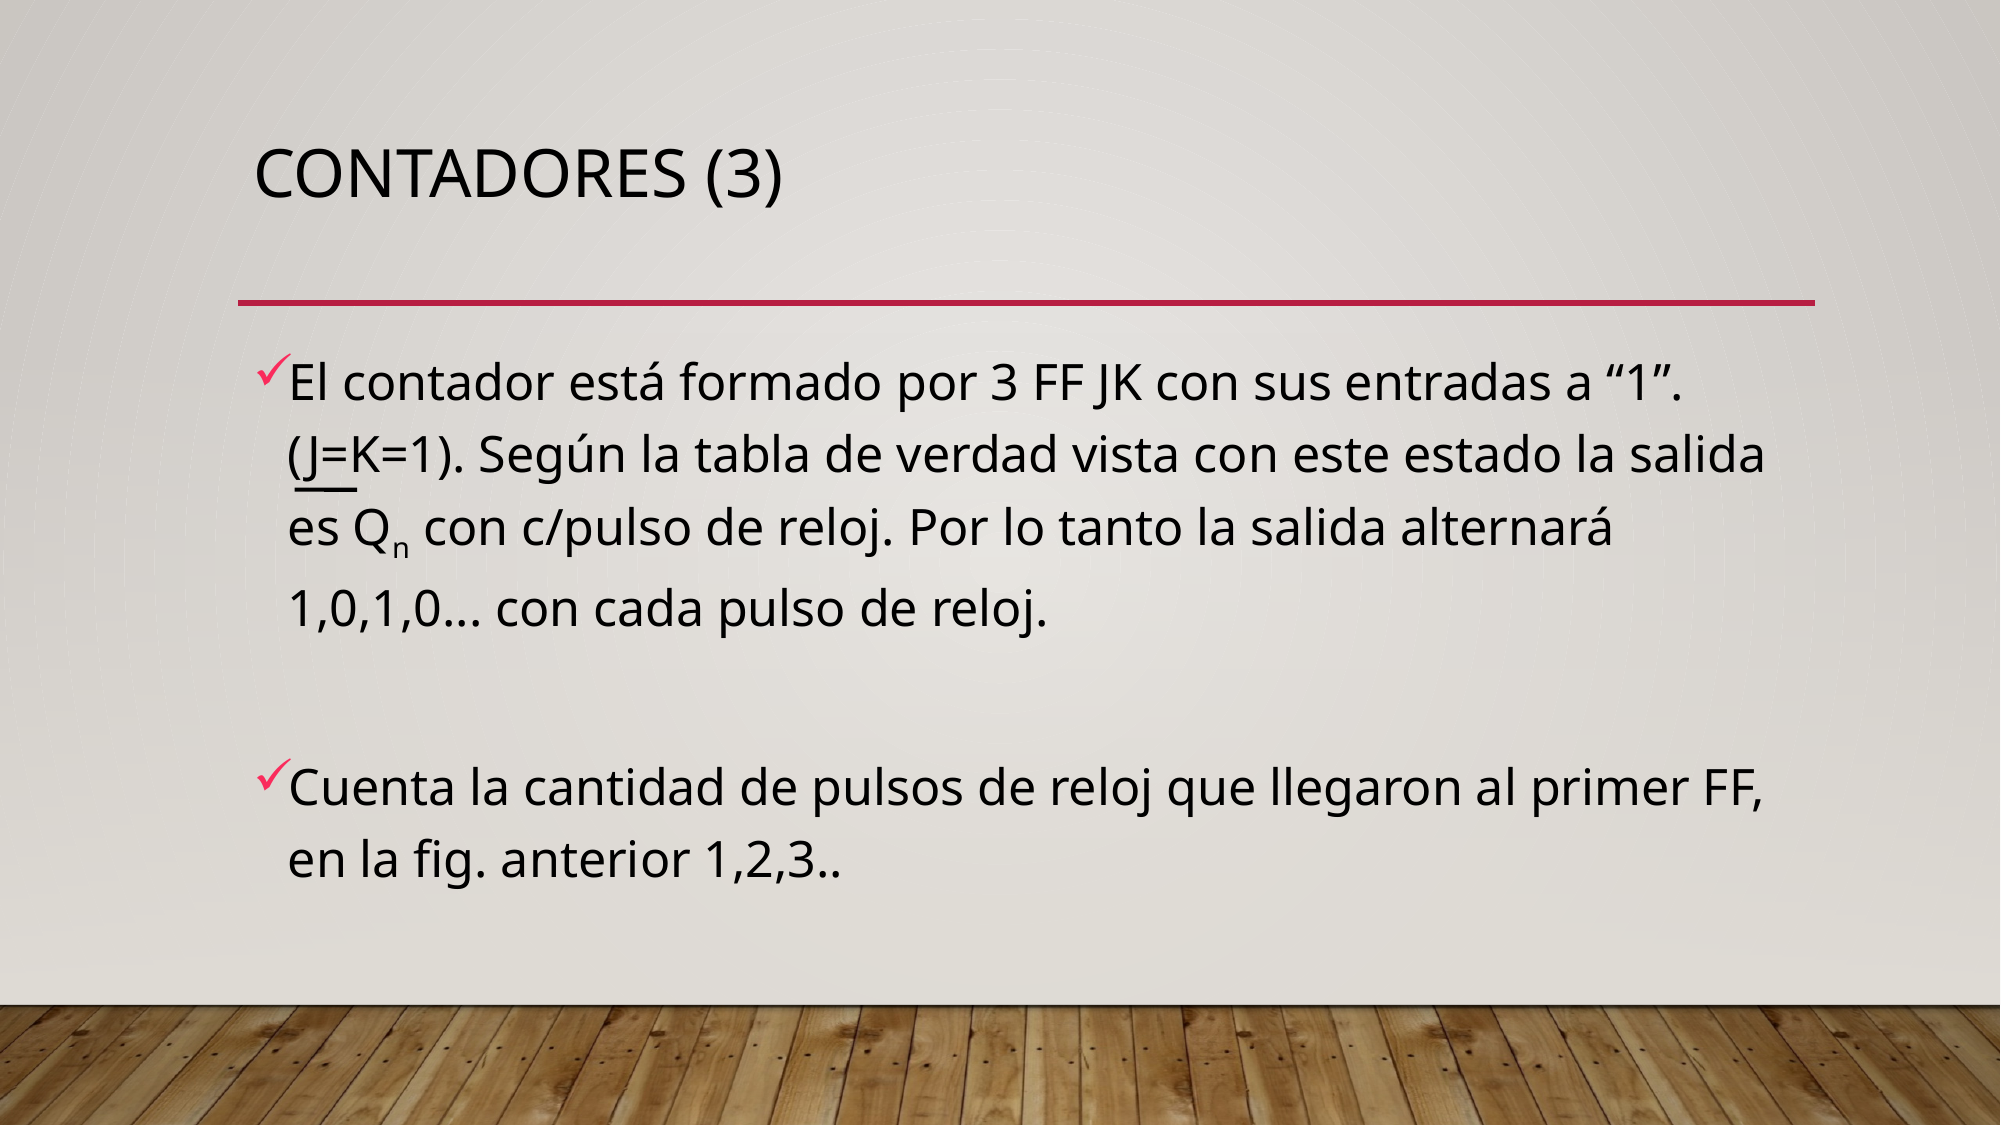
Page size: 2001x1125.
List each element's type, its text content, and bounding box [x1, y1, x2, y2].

list El contador está formado por 3 FF JK con sus entradas a “1”. (J=K=1). Según la tabla de verdad vista con este estado la salida es Qn con c/pulso de reloj. Por lo tanto la salida alternará 1,0,1,0... con cada pulso de reloj. Cuenta la cantidad de pulsos de reloj que llegaron al primer FF, en la fig. anterior 1,2,3.. [238, 330, 1814, 897]
picture [0, 1005, 2000, 1125]
title Contadores (3) [238, 131, 1814, 305]
